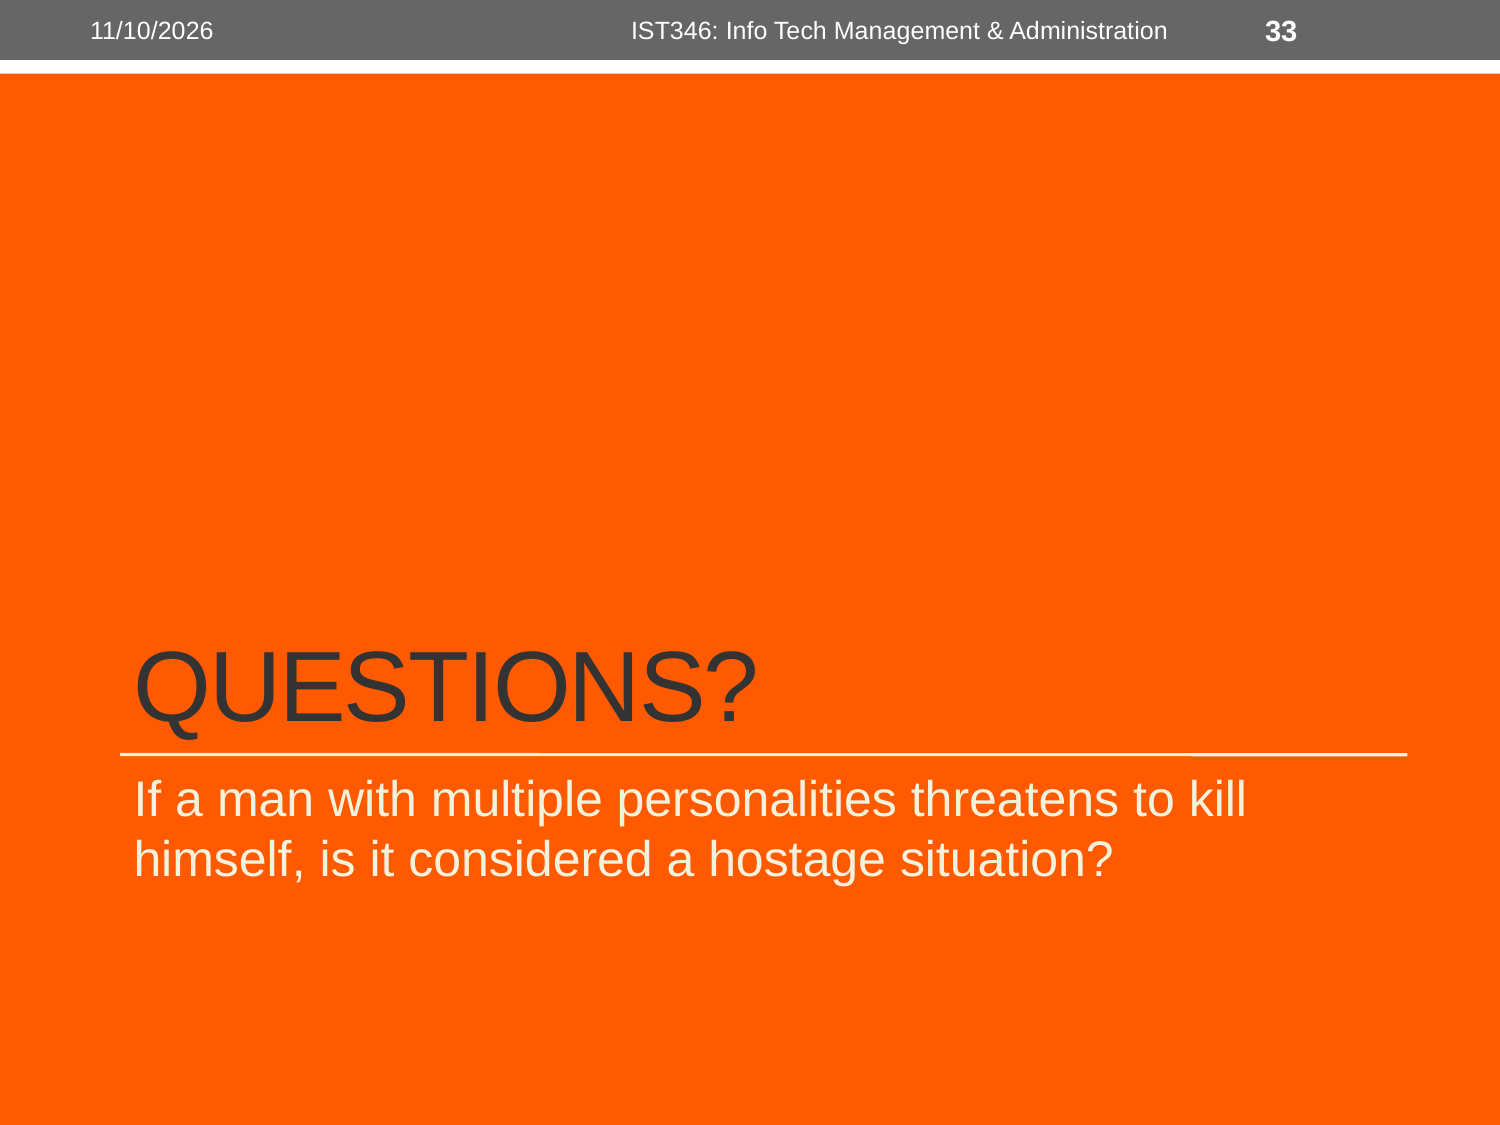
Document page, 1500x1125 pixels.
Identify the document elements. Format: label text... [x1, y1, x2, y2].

footer IST346: Info Tech Management & Administration [562, 3, 1238, 57]
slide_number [75, 3, 550, 57]
list If a man with multiple personalities threatens to kill himself, is it considered a hostage situation? [118, 758, 1394, 1006]
title Questions? [118, 387, 1394, 749]
slide_number 33 [1250, 3, 1425, 57]
